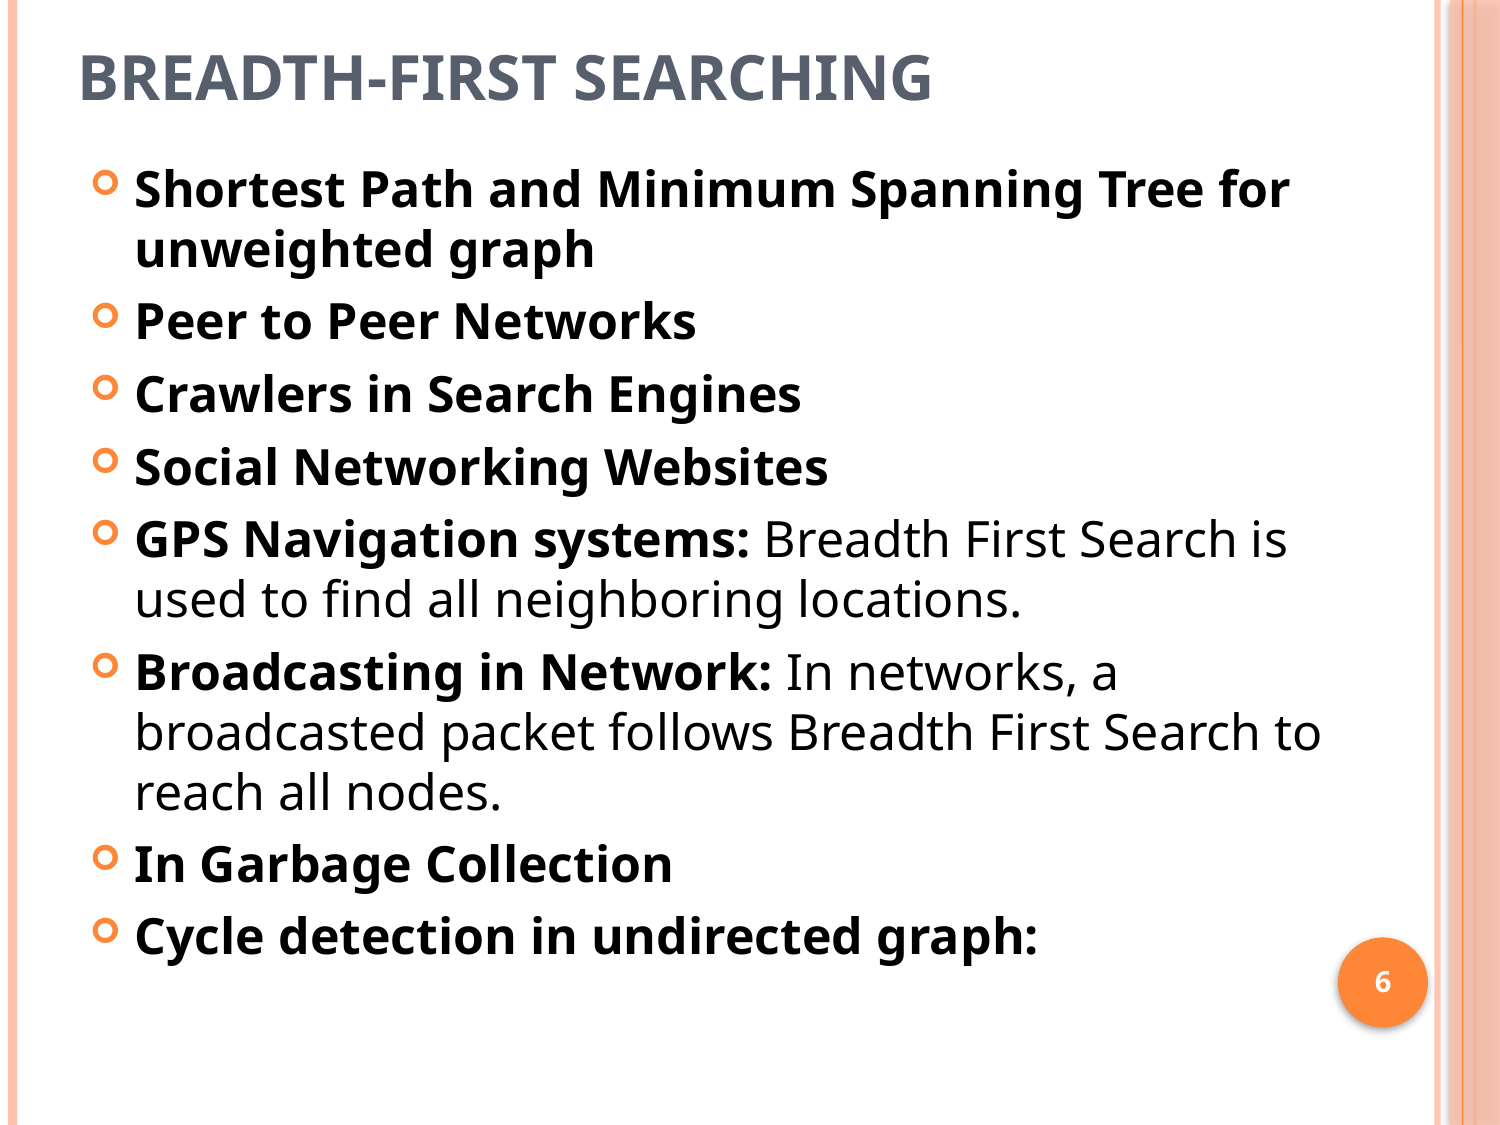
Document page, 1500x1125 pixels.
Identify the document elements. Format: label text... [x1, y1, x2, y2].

list Shortest Path and Minimum Spanning Tree for unweighted graph Peer to Peer Networks Crawlers in Search Engines Social Networking Websites GPS Navigation systems: Breadth First Search is used to find all neighboring locations. Broadcasting in Network: In networks, a broadcasted packet follows Breadth First Search to reach all nodes. In Garbage Collection Cycle detection in undirected graph: [75, 149, 1400, 1062]
title Breadth-first searching [62, 12, 1288, 121]
slide_number 6 [1333, 940, 1434, 1027]
